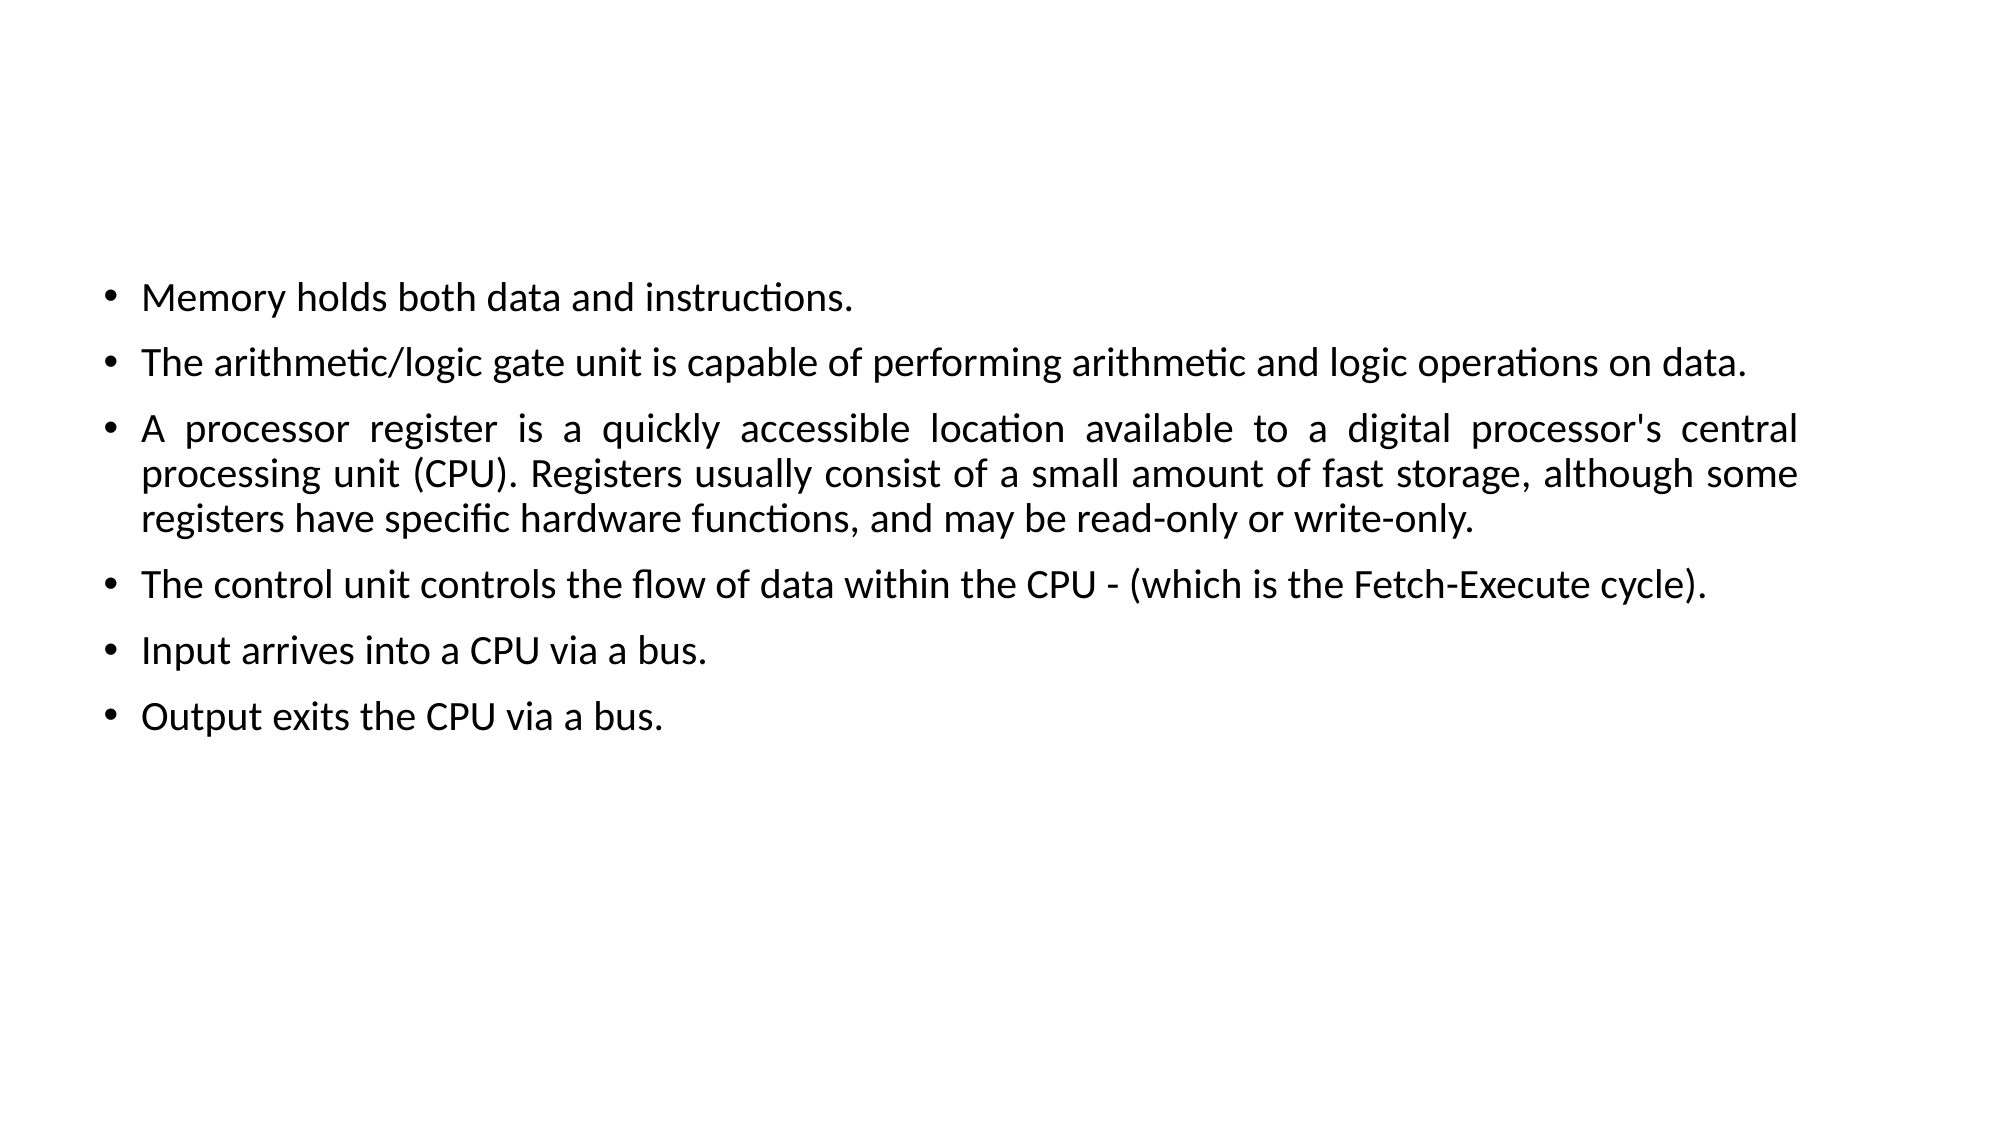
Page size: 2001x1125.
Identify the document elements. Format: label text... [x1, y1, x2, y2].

list Memory holds both data and instructions. The arithmetic/logic gate unit is capable of performing arithmetic and logic operations on data. A processor register is a quickly accessible location available to a digital processor's central processing unit (CPU). Registers usually consist of a small amount of fast storage, although some registers have specific hardware functions, and may be read-only or write-only. The control unit controls the flow of data within the CPU - (which is the Fetch-Execute cycle). Input arrives into a CPU via a bus. Output exits the CPU via a bus. [88, 267, 1814, 767]
